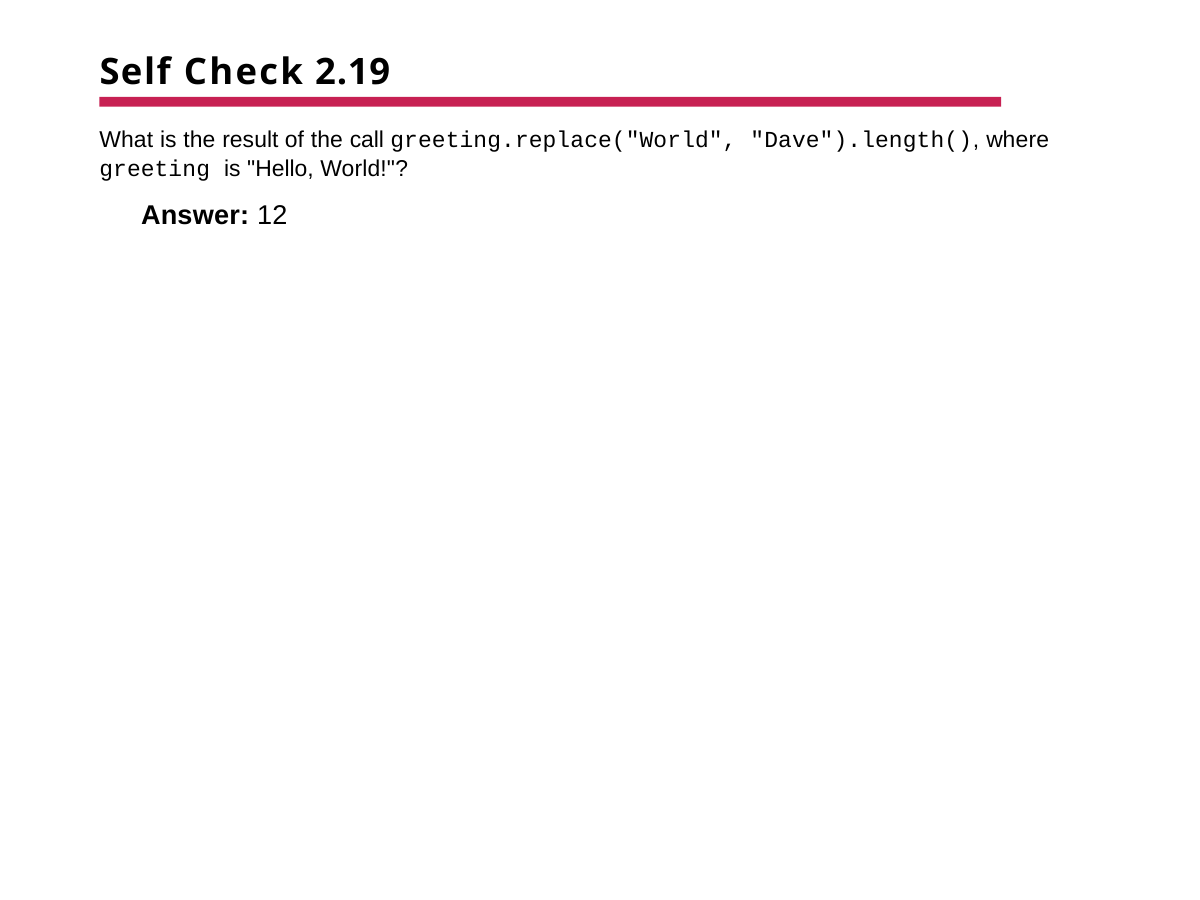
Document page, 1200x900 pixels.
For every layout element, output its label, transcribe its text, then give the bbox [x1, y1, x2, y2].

text_box What is the result of the call greeting.replace("World", "Dave").length(), where greeting is "Hello, World!"? Answer: 12 [97, 124, 1054, 230]
title Self Check 2.19 [97, 47, 1103, 199]
